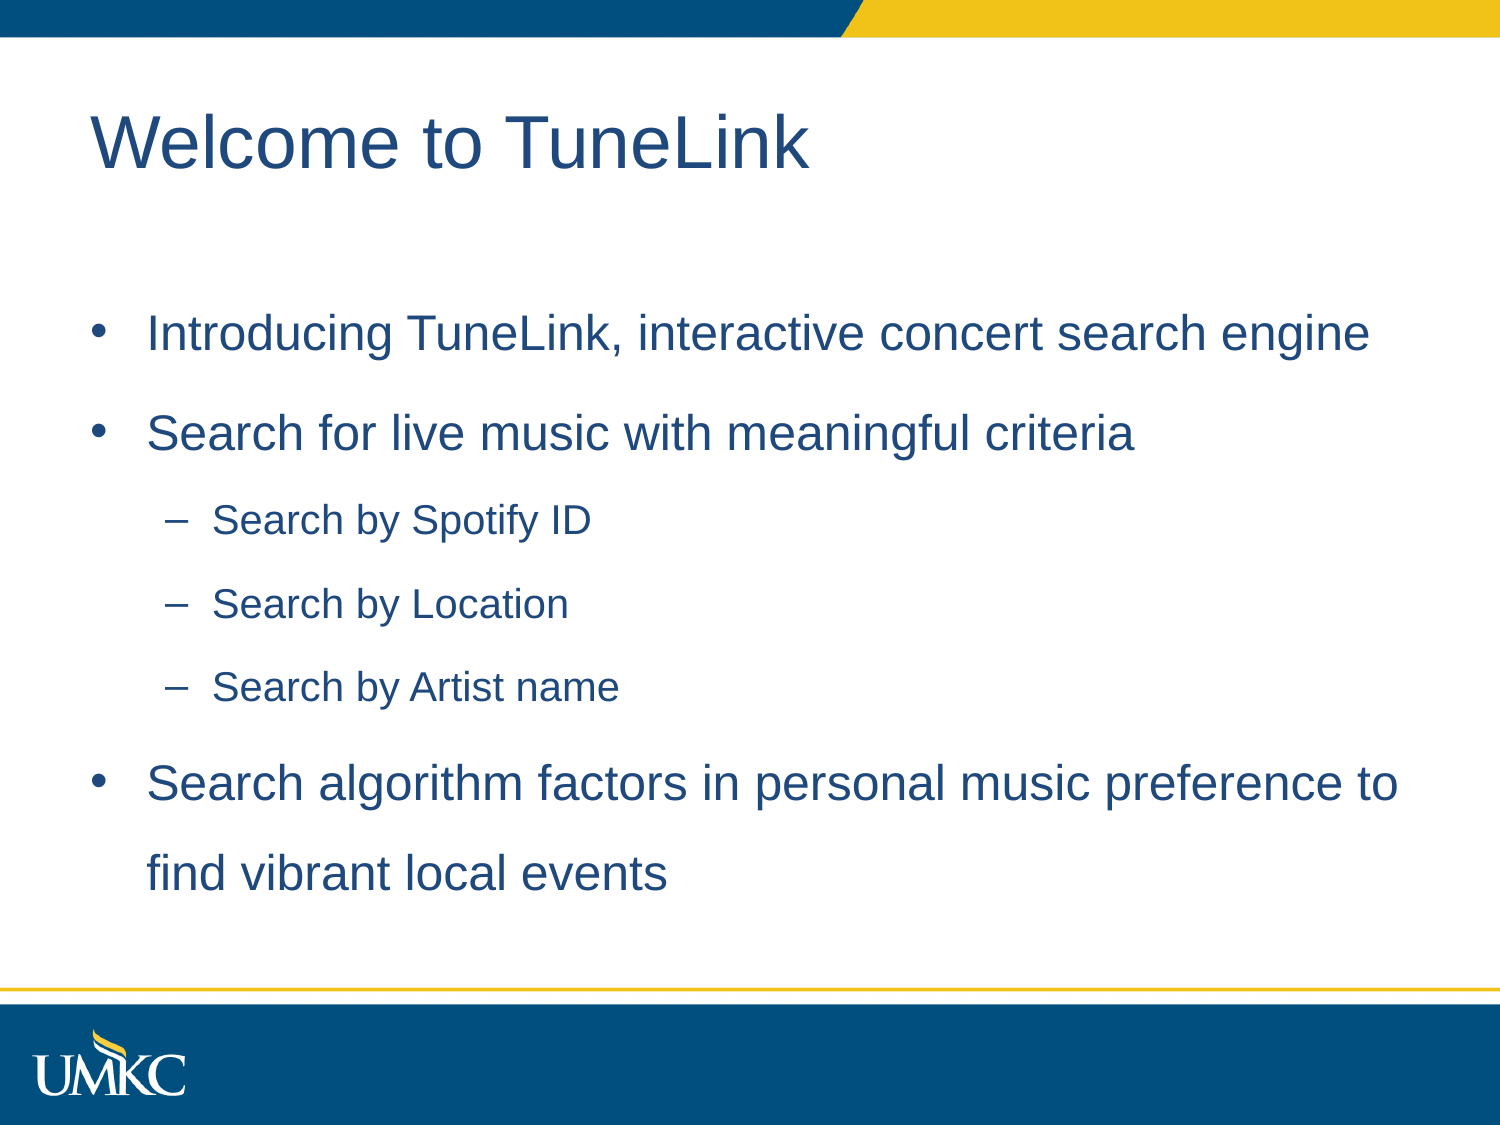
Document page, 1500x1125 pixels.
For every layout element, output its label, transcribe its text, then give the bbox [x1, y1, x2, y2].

title Welcome to TuneLink [75, 45, 1425, 233]
list Introducing TuneLink, interactive concert search engine Search for live music with meaningful criteria Search by Spotify ID Search by Location Search by Artist name Search algorithm factors in personal music preference to find vibrant local events [75, 262, 1425, 1005]
picture [0, 0, 1500, 1125]
